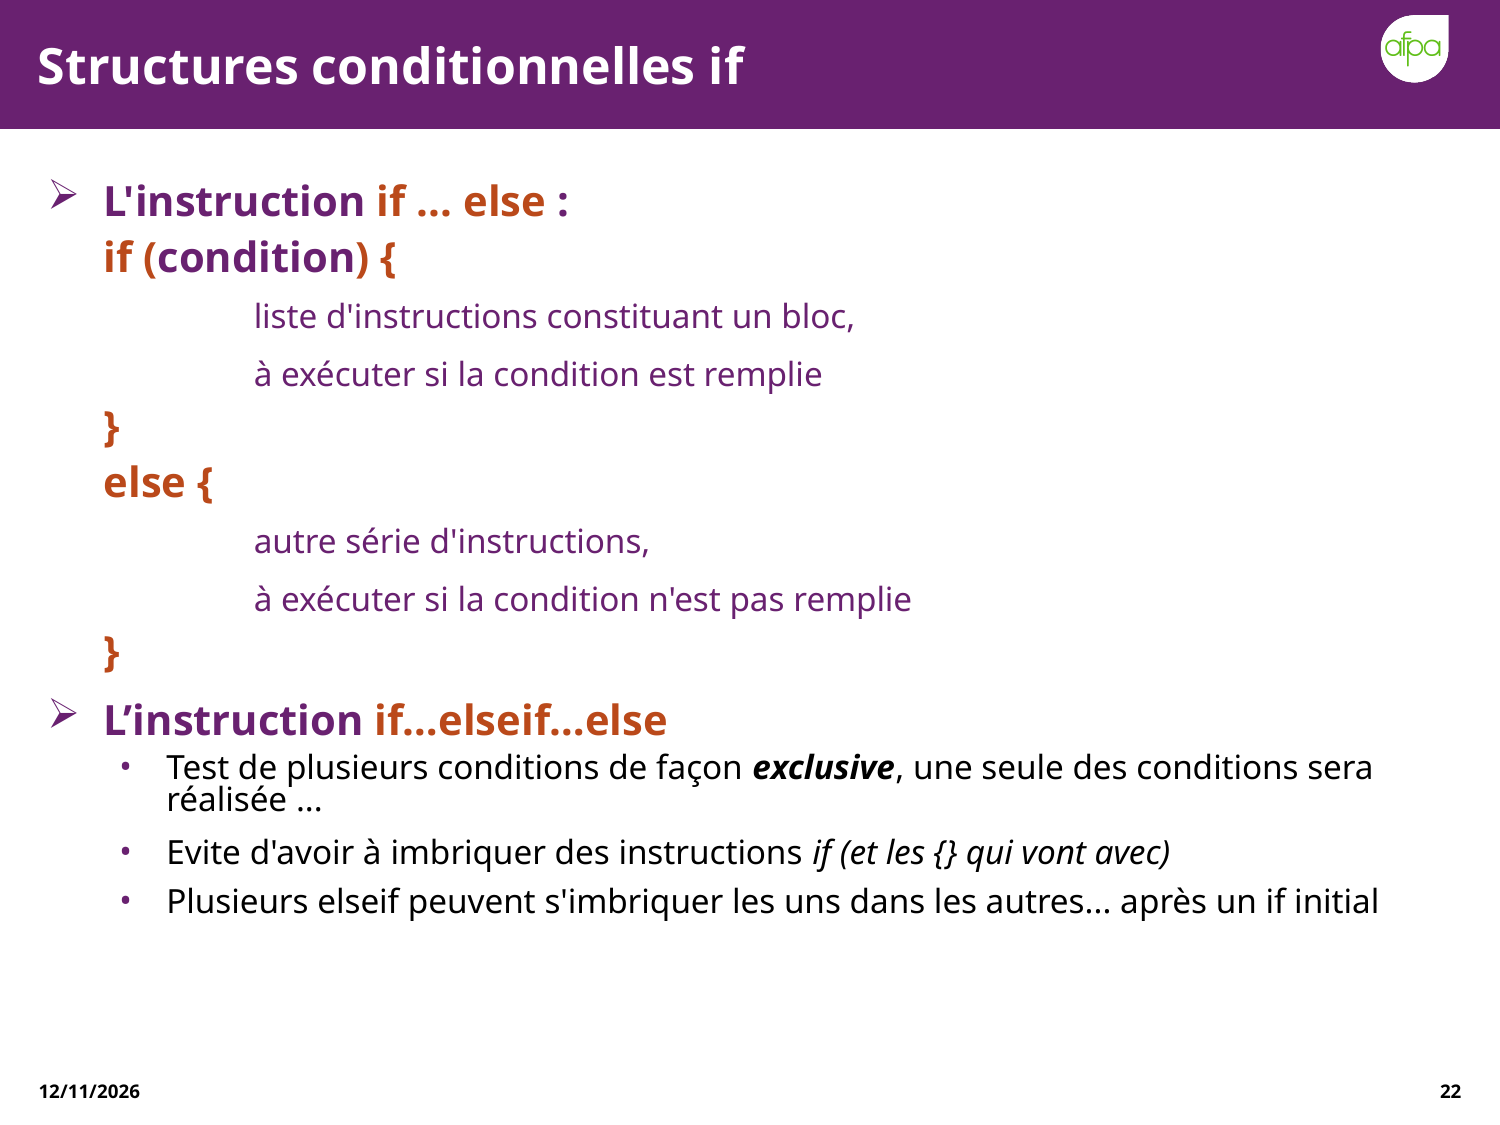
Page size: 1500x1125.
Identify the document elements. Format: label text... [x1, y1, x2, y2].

slide_number 22 [997, 1053, 1477, 1114]
title Structures conditionnelles if [2, 0, 1339, 129]
text_box L'instruction if ... else : if (condition) { liste d'instructions constituant un bloc, à exécuter si la condition est remplie } else { autre série d'instructions, à exécuter si la condition n'est pas remplie } L’instruction if…elseif…else Test de plusieurs conditions de façon exclusive, une seule des conditions sera réalisée ... Evite d'avoir à imbriquer des instructions if (et les {} qui vont avec) Plusieurs elseif peuvent s'imbriquer les uns dans les autres... après un if initial [29, 160, 1471, 1059]
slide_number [23, 1053, 200, 1114]
picture [1379, 2, 1461, 95]
